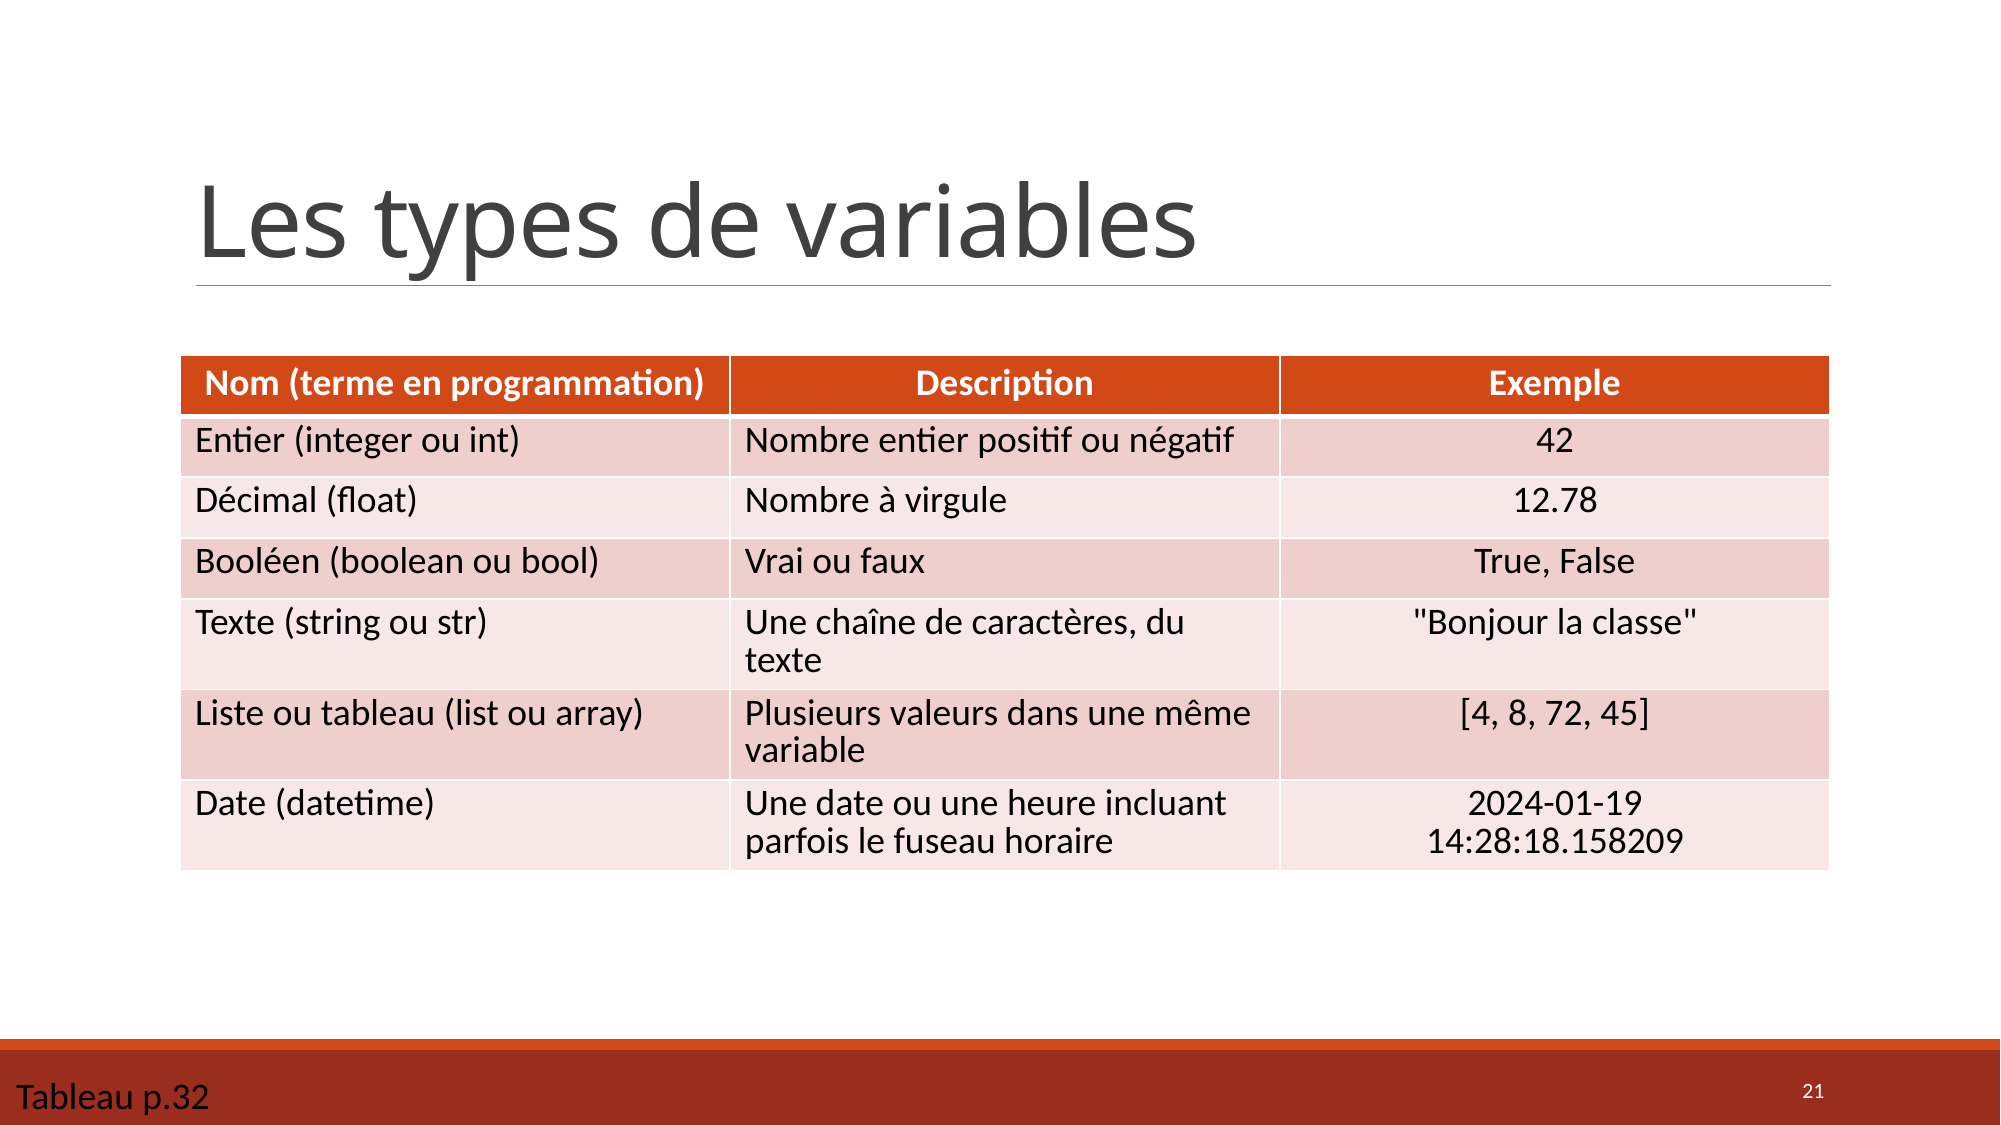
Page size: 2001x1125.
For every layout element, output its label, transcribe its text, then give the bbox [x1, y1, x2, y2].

table_cell Une date ou une heure incluant parfois le fuseau horaire [731, 781, 1279, 870]
slide_number 21 [1624, 1059, 1840, 1120]
table_cell Liste ou tableau (list ou array) [181, 690, 729, 779]
table_cell Décimal (float) [181, 478, 729, 537]
table_cell Nombre à virgule [731, 478, 1279, 537]
title Les types de variables [180, 47, 1830, 285]
text_box Tableau p.32 [1, 1064, 225, 1125]
table_cell 2024-01-19 14:28:18.158209 [1281, 781, 1829, 870]
table_cell Date (datetime) [181, 781, 729, 870]
table_cell Entier (integer ou int) [181, 419, 729, 476]
table_header Description [731, 356, 1279, 414]
table_cell 42 [1281, 419, 1829, 476]
table_header Nom (terme en programmation) [181, 356, 729, 414]
table_cell Texte (string ou str) [181, 600, 729, 689]
table_cell "Bonjour la classe" [1281, 600, 1829, 689]
table_cell Booléen (boolean ou bool) [181, 539, 729, 598]
table_cell [4, 8, 72, 45] [1281, 690, 1829, 779]
table_cell Une chaîne de caractères, du texte [731, 600, 1279, 689]
table_header Exemple [1281, 356, 1829, 414]
table_cell Nombre entier positif ou négatif [731, 419, 1279, 476]
table_cell Plusieurs valeurs dans une même variable [731, 690, 1279, 779]
table_cell True, False [1281, 539, 1829, 598]
table_cell Vrai ou faux [731, 539, 1279, 598]
table_cell 12.78 [1281, 478, 1829, 537]
